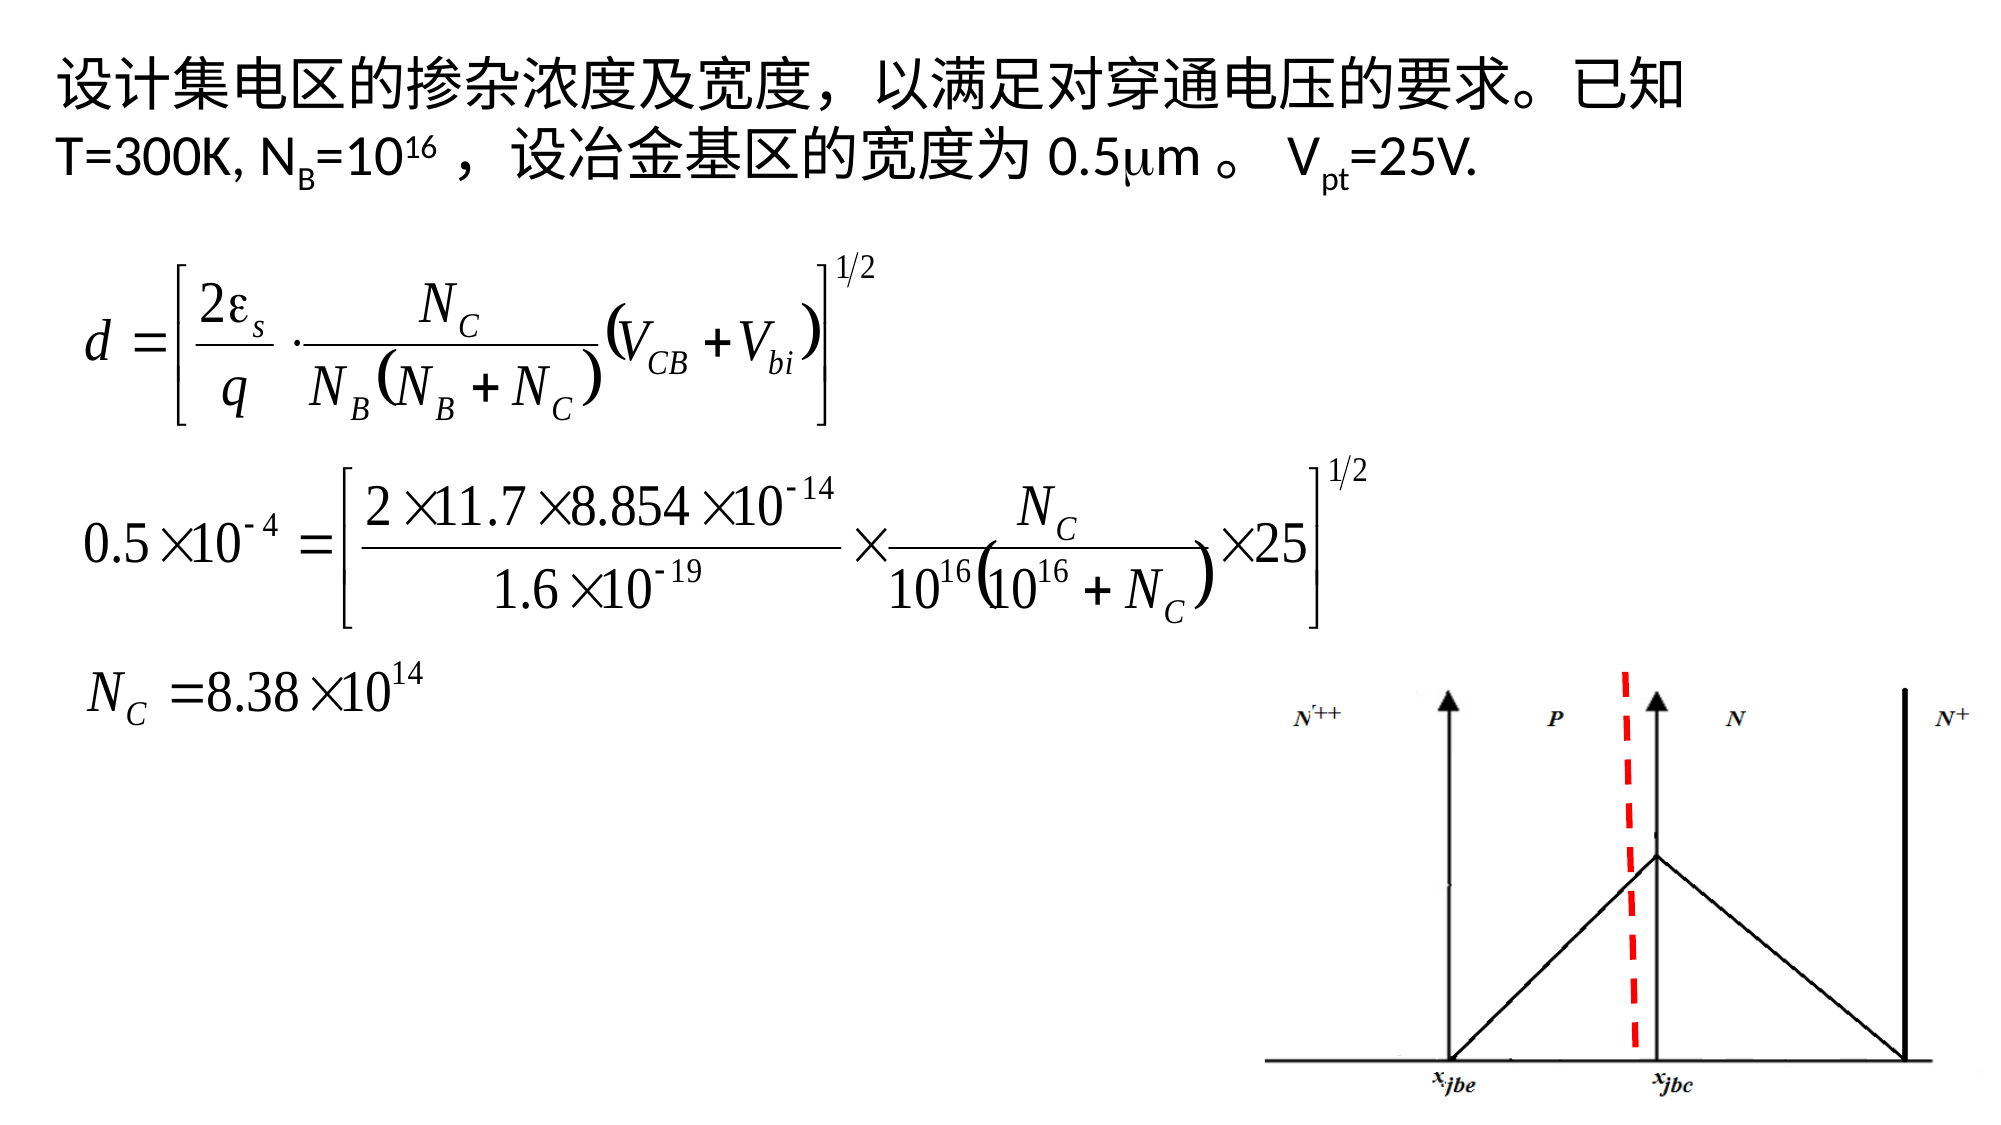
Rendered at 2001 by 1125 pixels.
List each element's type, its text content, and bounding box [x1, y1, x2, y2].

picture [1248, 671, 1986, 1106]
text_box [76, 242, 1382, 741]
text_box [1625, 671, 1636, 1048]
text_box 设计集电区的掺杂浓度及宽度，以满足对穿通电压的要求。已知T=300K, NB=1016，设冶金基区的宽度为0.5m。Vpt=25V. [41, 40, 1831, 250]
